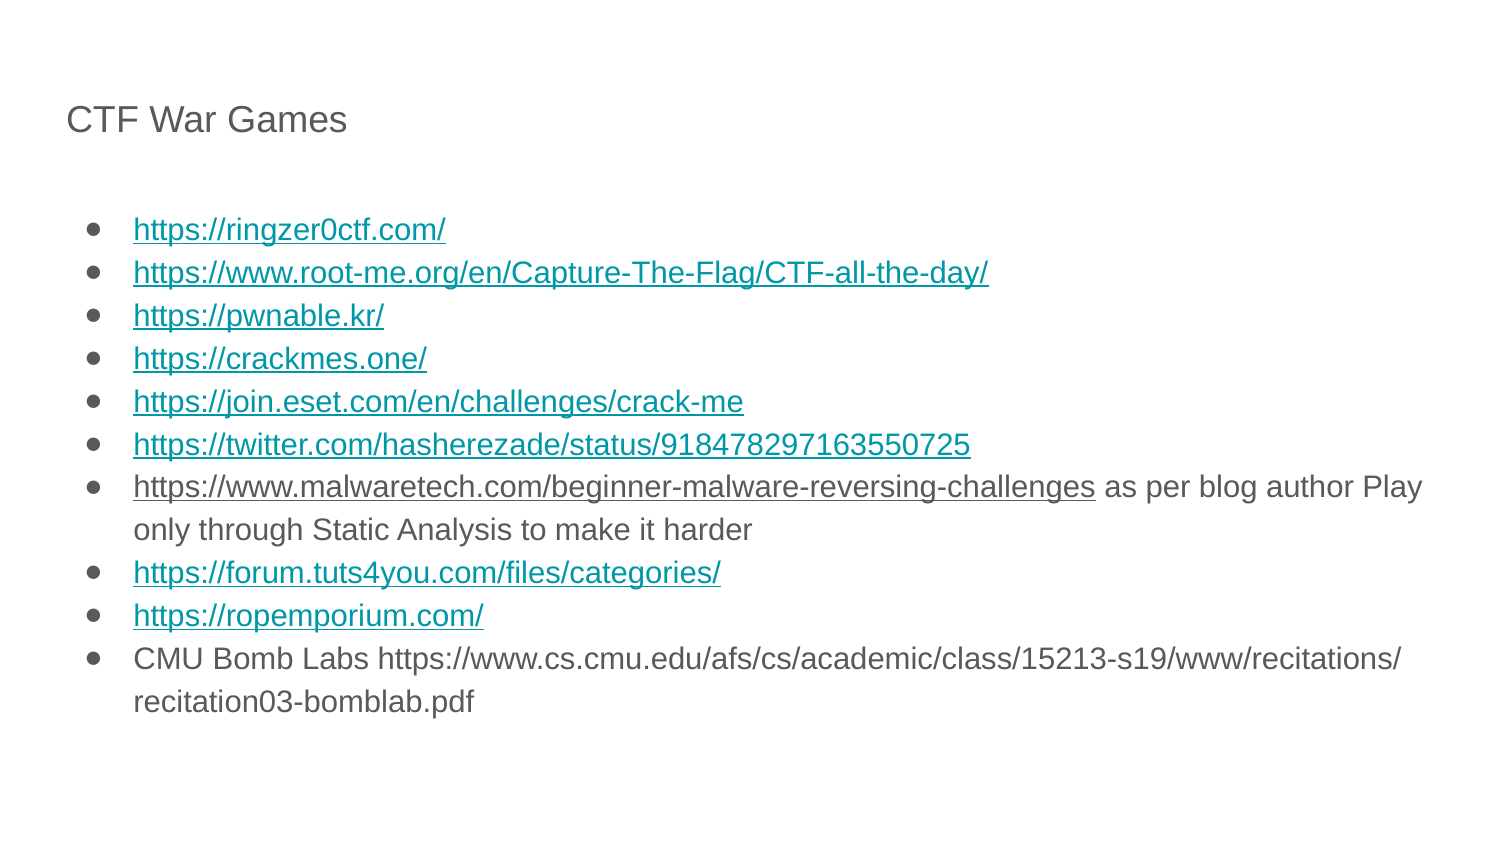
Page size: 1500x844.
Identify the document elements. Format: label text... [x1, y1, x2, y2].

title CTF War Games [51, 72, 1449, 167]
list https://ringzer0ctf.com/ https://www.root-me.org/en/Capture-The-Flag/CTF-all-the-day/ https://pwnable.kr/ https://crackmes.one/ https://join.eset.com/en/challenges/crack-me https://twitter.com/hasherezade/status/918478297163550725 https://www.malwaretech.com/beginner-malware-reversing-challenges as per blog author Play only through Static Analysis to make it harder https://forum.tuts4you.com/files/categories/ https://ropemporium.com/ CMU Bomb Labs https://www.cs.cmu.edu/afs/cs/academic/class/15213-s19/www/recitations/recitation03-bomblab.pdf [51, 189, 1449, 750]
